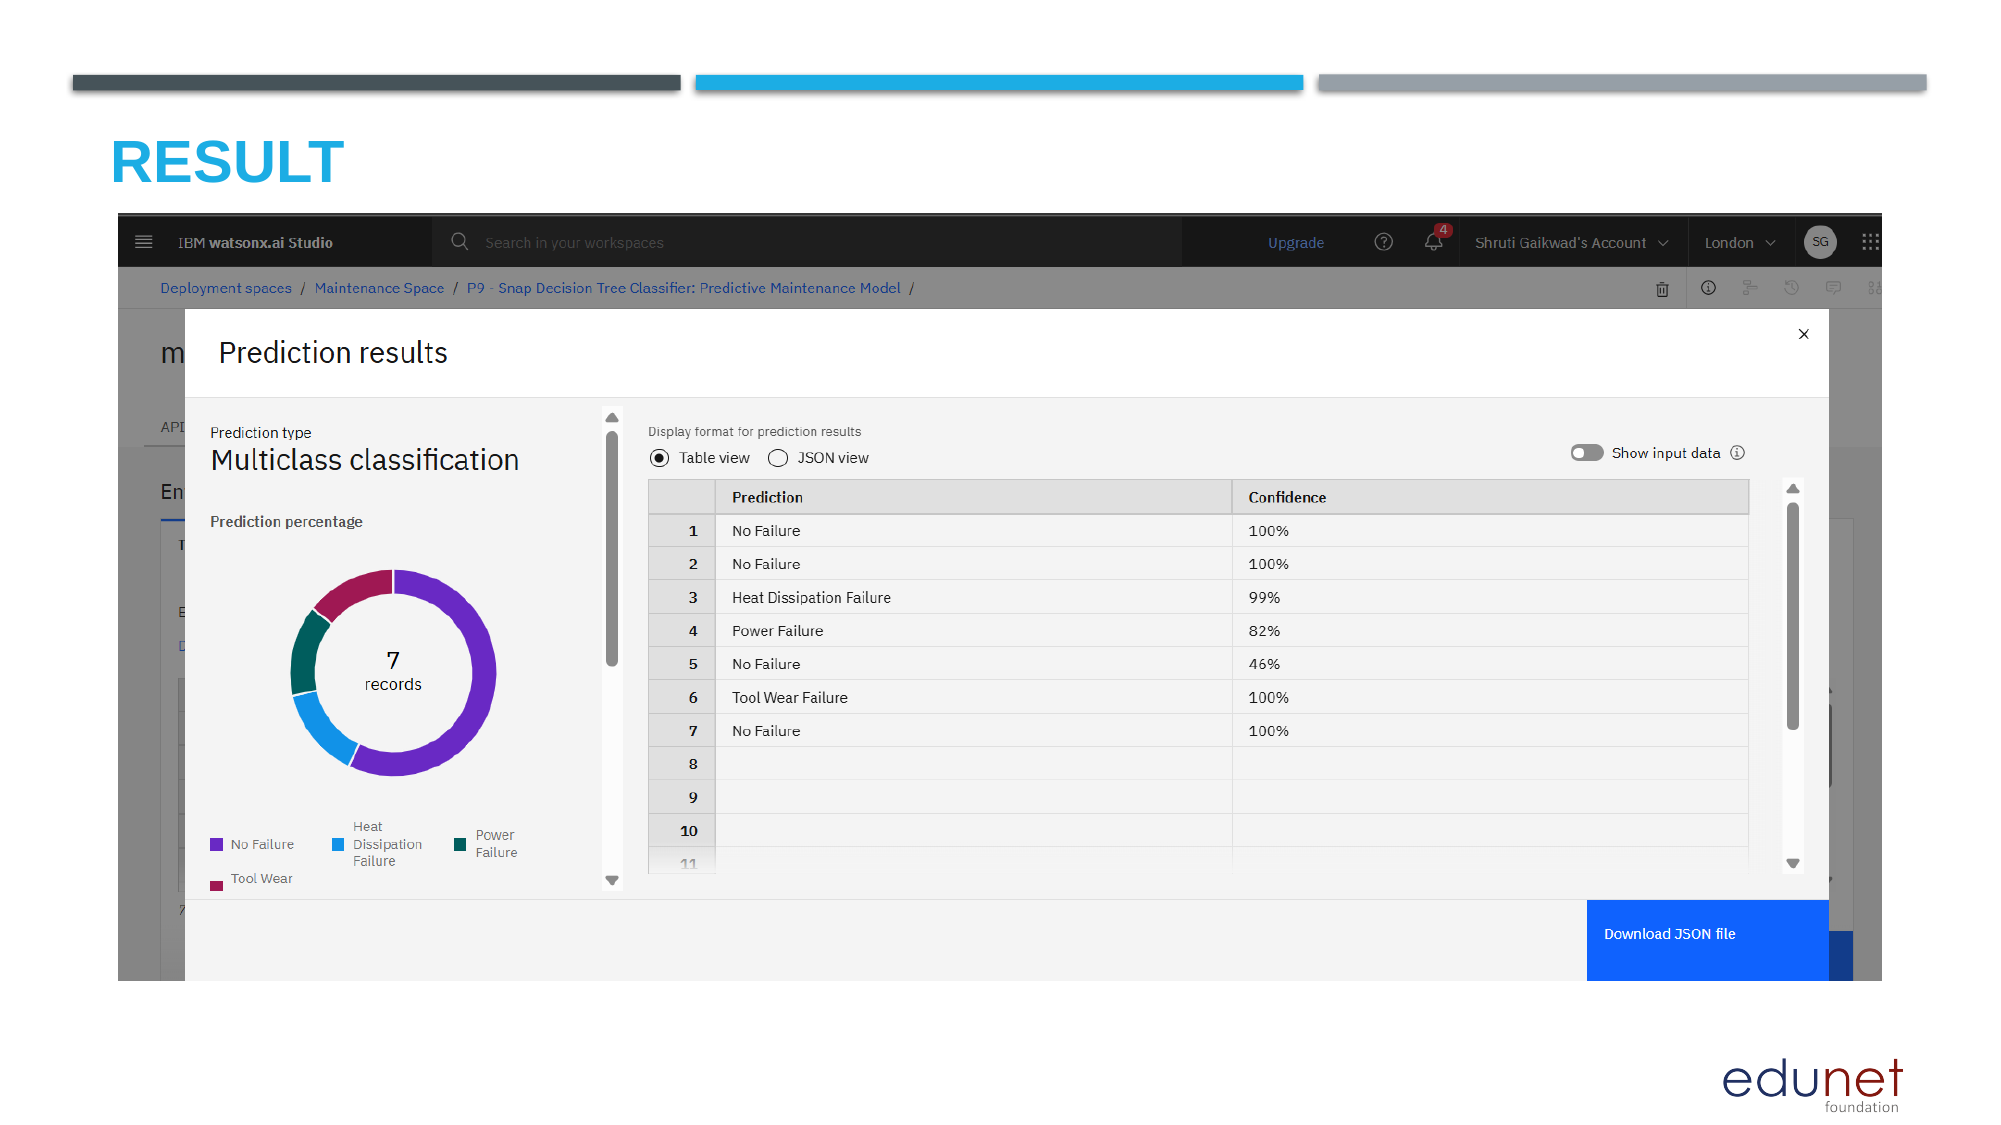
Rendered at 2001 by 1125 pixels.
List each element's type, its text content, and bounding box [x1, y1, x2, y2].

title Result [95, 115, 1905, 203]
picture [1719, 1056, 1905, 1116]
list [118, 212, 1882, 981]
